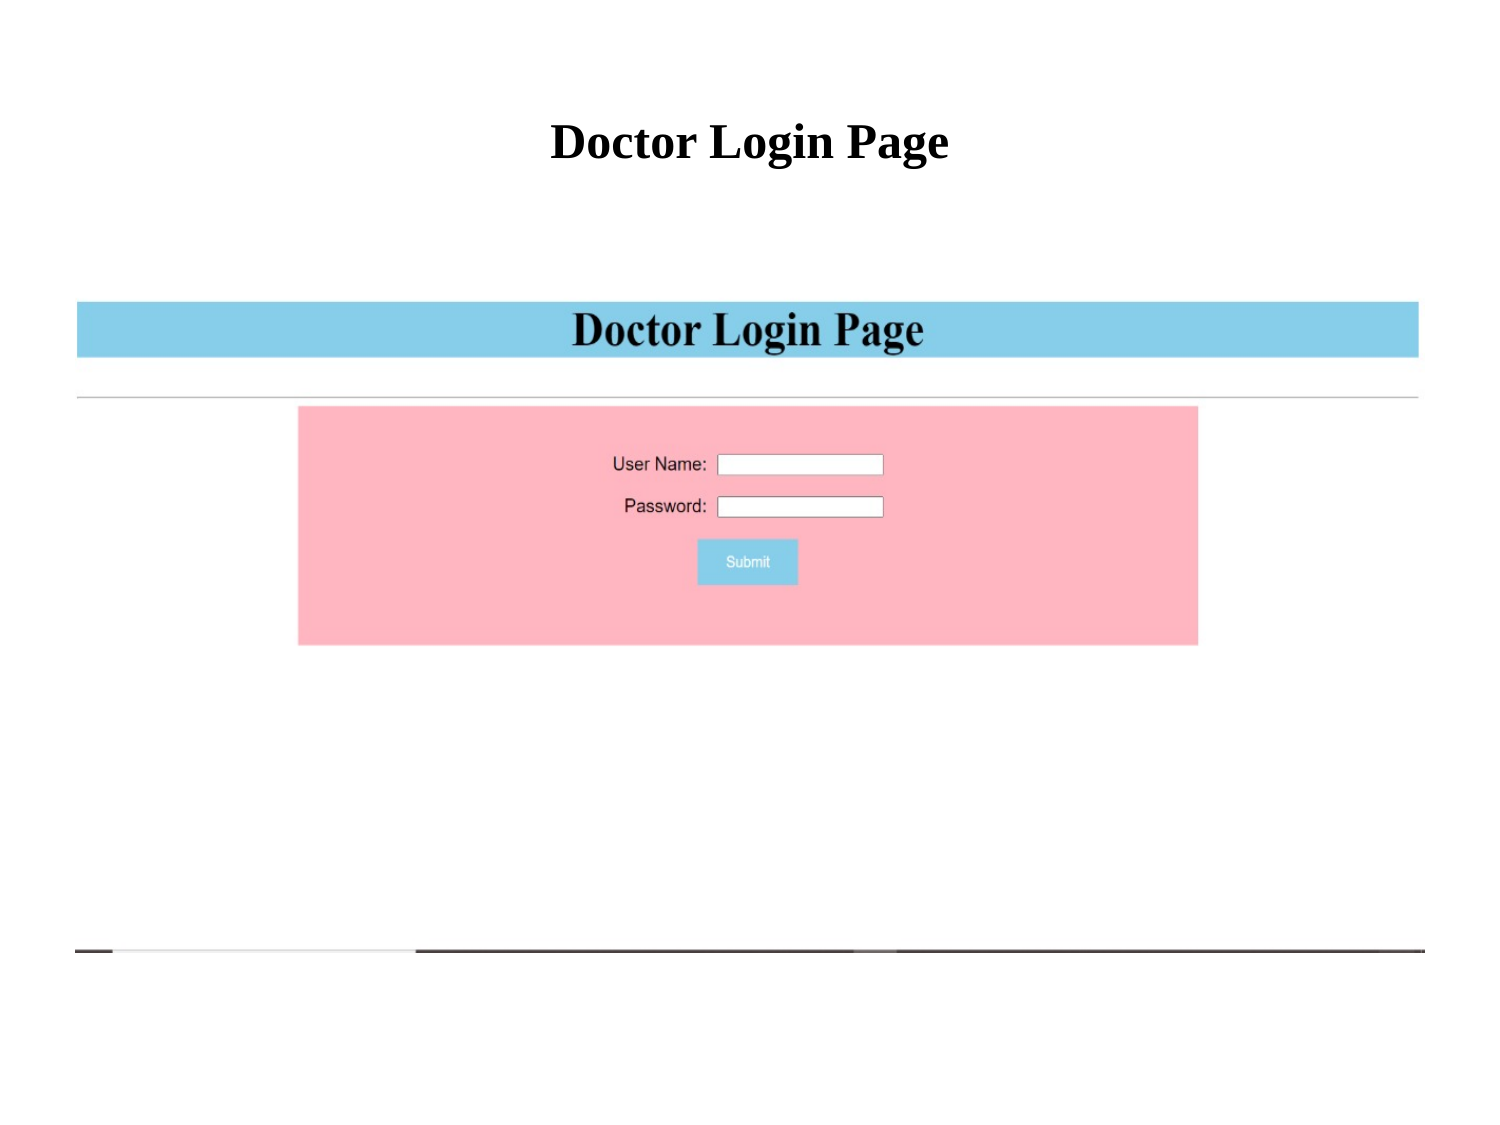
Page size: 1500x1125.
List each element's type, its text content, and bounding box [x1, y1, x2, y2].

title Doctor Login Page [75, 45, 1425, 233]
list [74, 262, 1426, 954]
